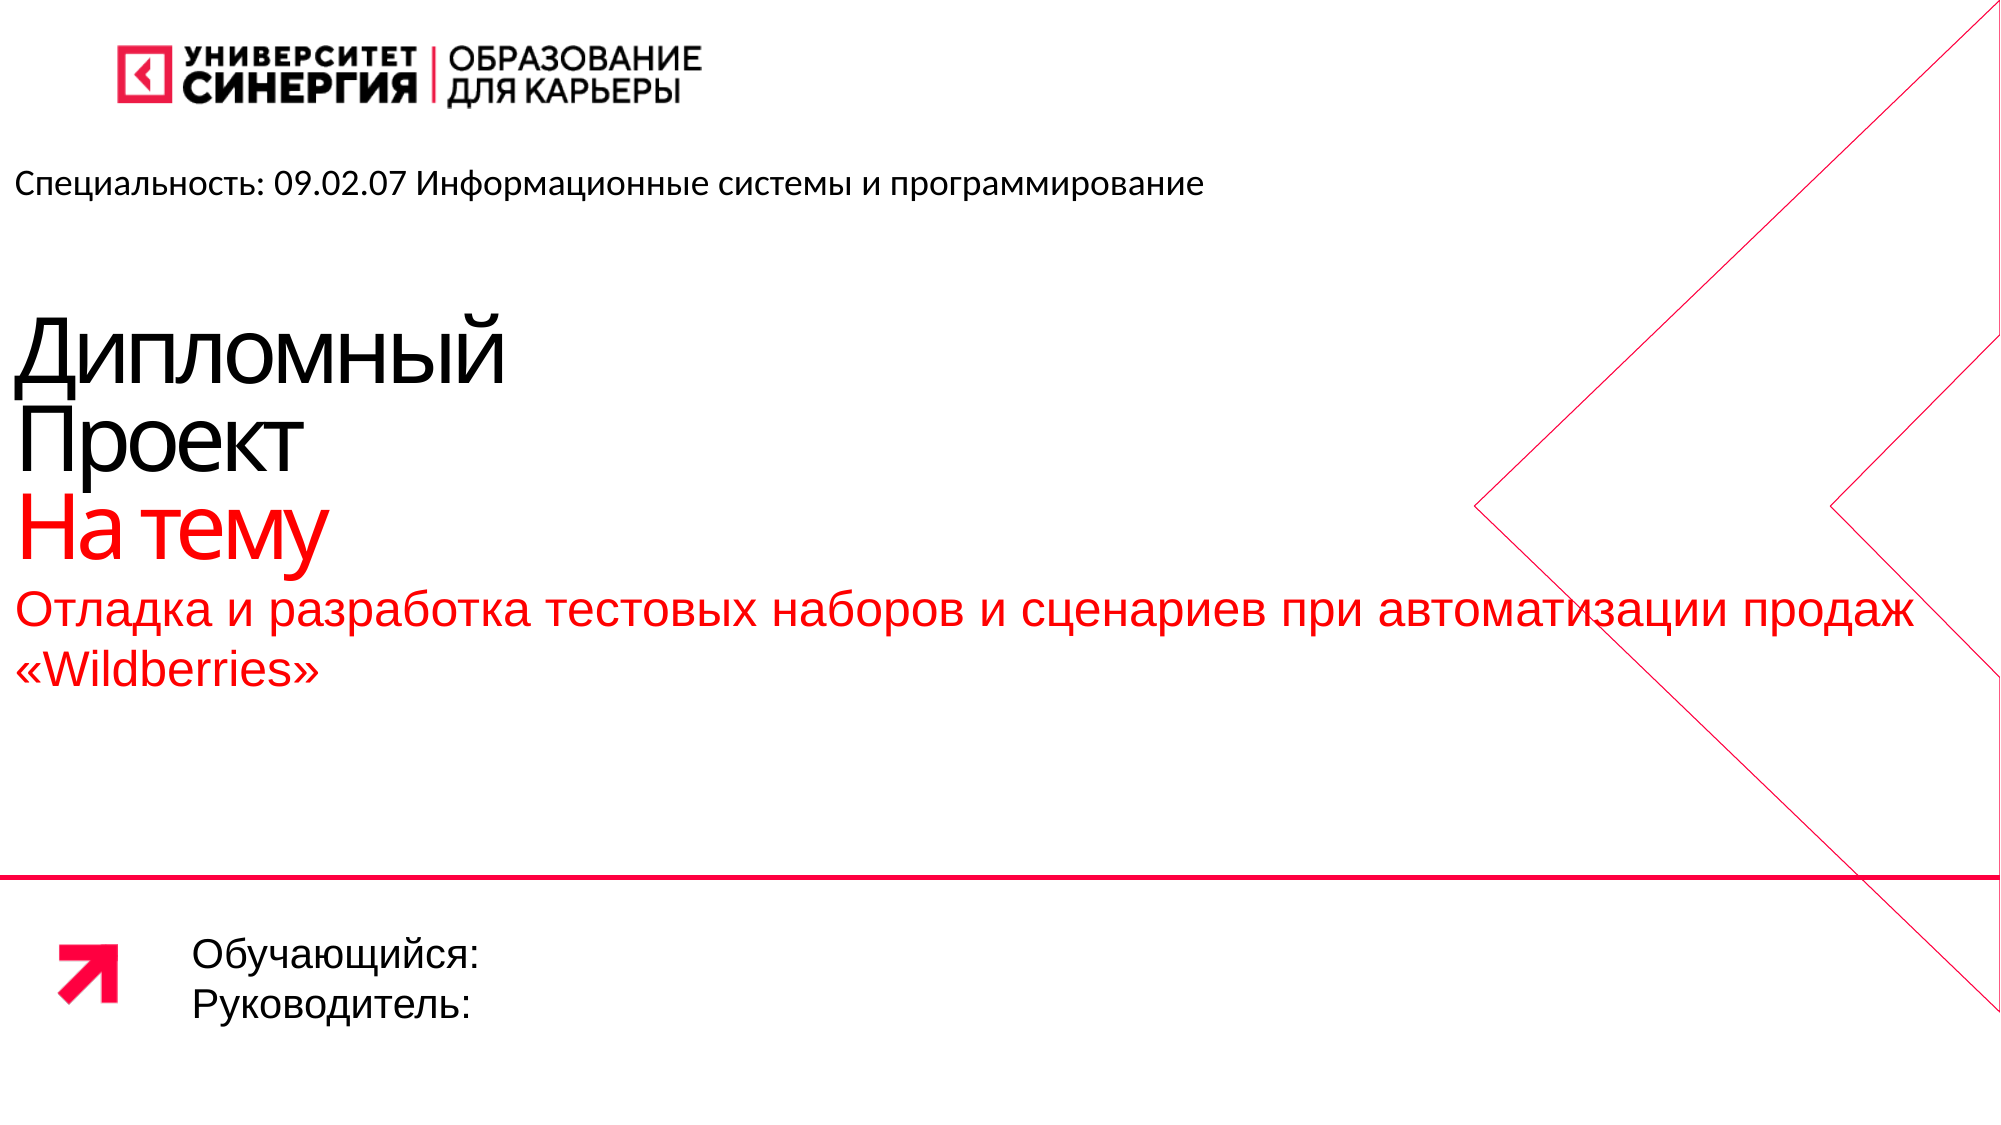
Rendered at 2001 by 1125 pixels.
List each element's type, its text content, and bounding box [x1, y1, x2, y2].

text_box [1844, 0, 2000, 355]
text_box Специальность: 09.02.07 Информационные системы и программирование Дипломный Проект На тему Отладка и разработка тестовых наборов и сценариев при автоматизации продаж «Wildberries» [0, 150, 1980, 877]
text_box [1940, 878, 2000, 1013]
picture [117, 45, 702, 109]
picture [57, 944, 118, 1005]
text_box [1980, 657, 2000, 877]
text_box Обучающийся: Руководитель: [191, 955, 1963, 1023]
text_box Специальность: 09.02.07 Информационные системы и программирование Дипломный Проект На тему Отладка и разработка тестовых наборов и сценариев при автоматизации продаж «Wildberries» [0, 878, 1980, 955]
